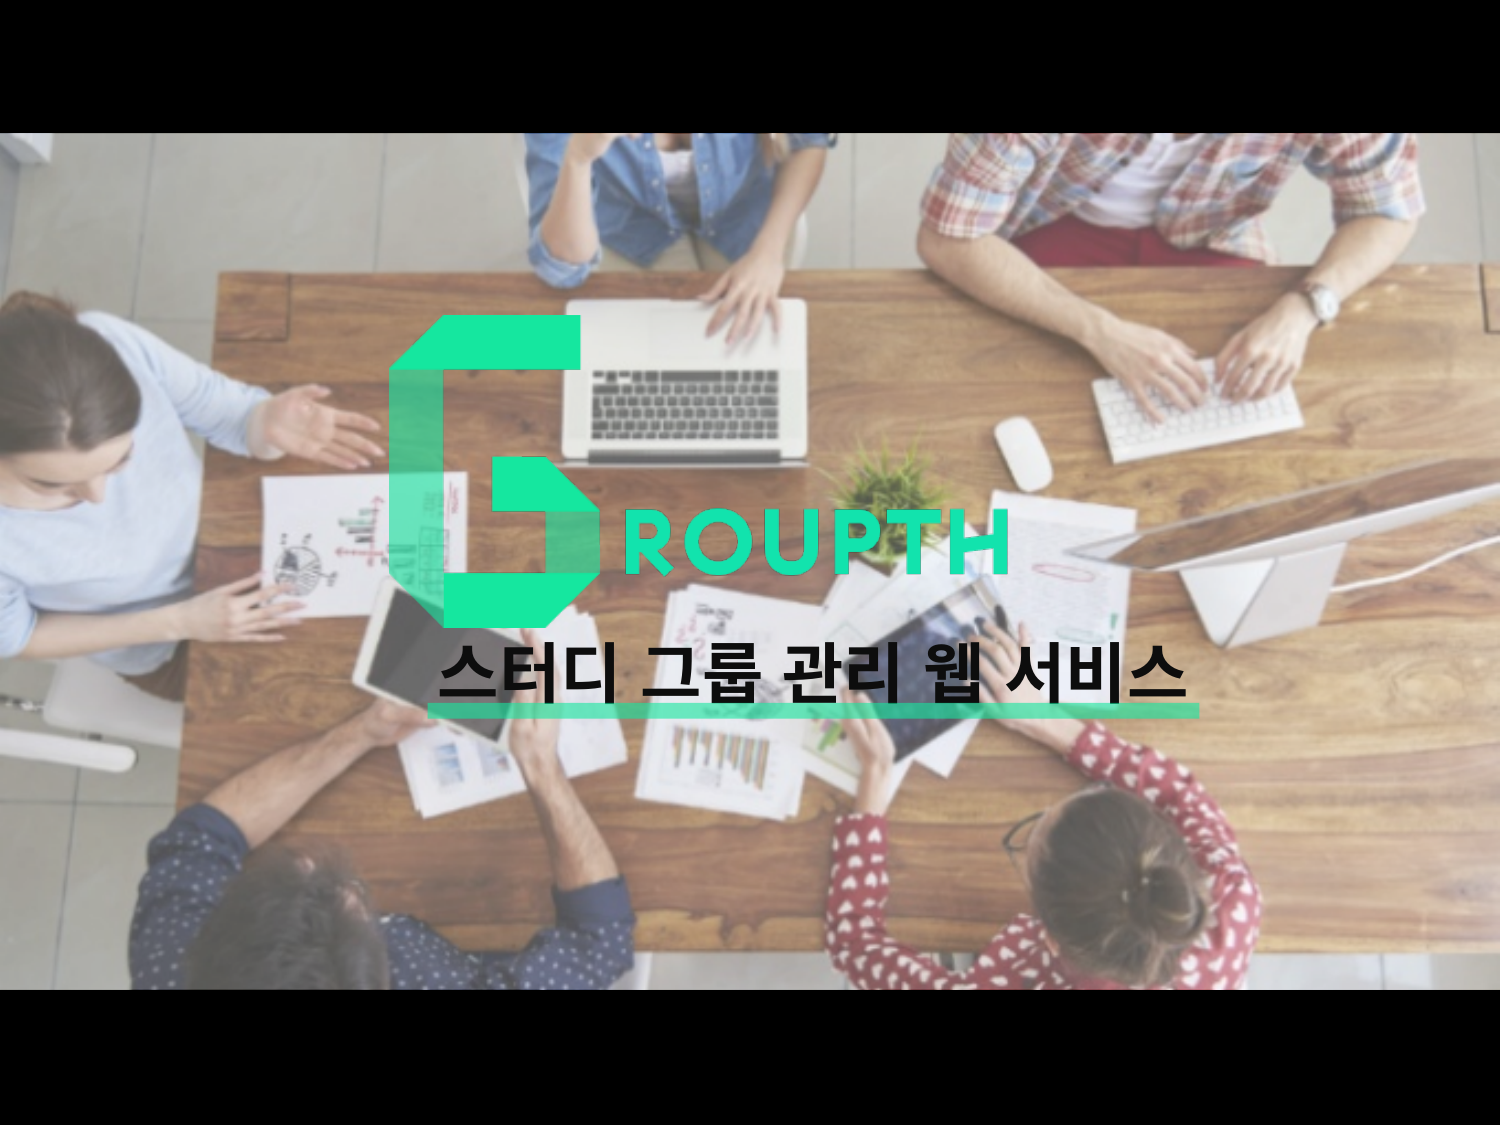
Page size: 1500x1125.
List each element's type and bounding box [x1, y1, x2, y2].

picture [0, 133, 1500, 990]
